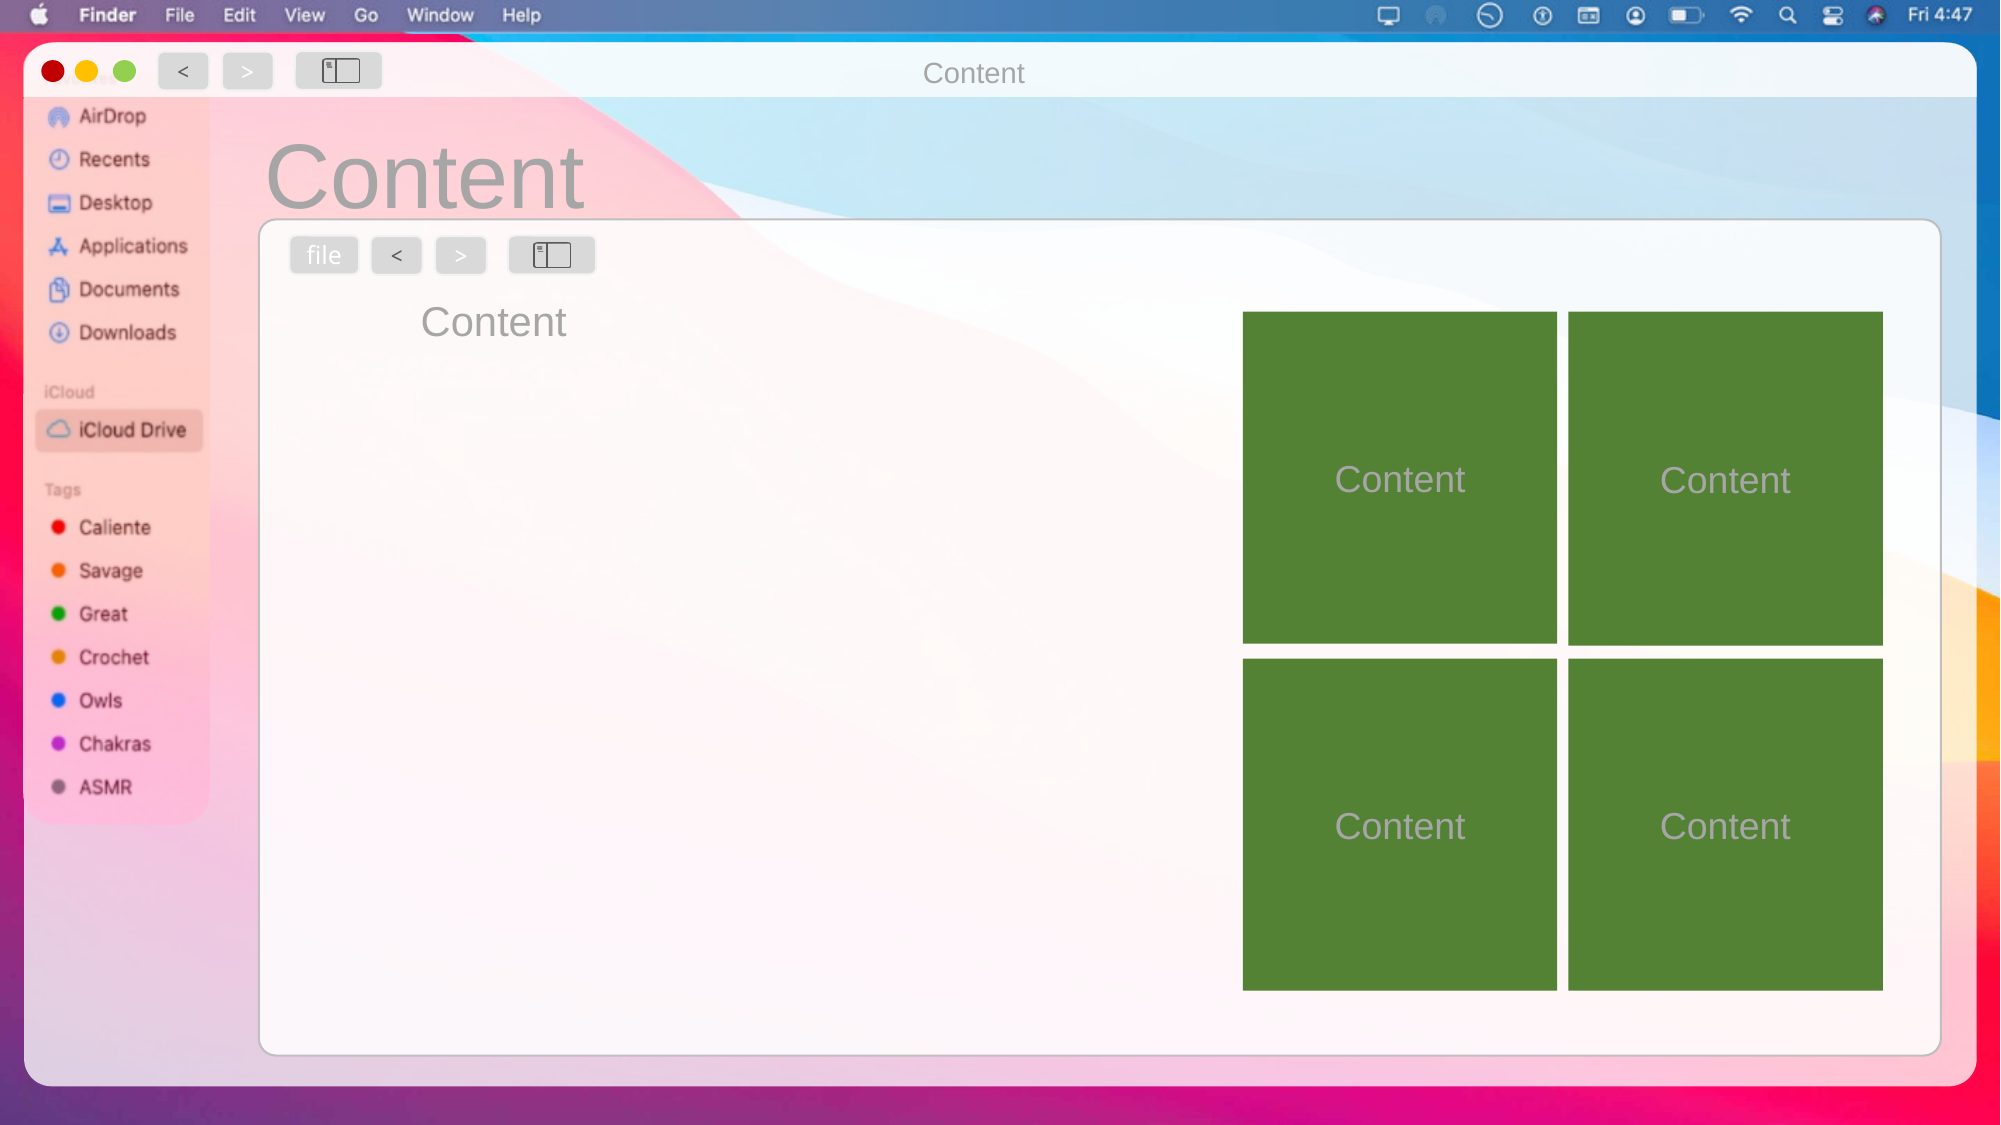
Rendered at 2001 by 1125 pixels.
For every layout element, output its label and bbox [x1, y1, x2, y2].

text_box [23, 42, 1977, 1087]
picture [0, 0, 2000, 1125]
